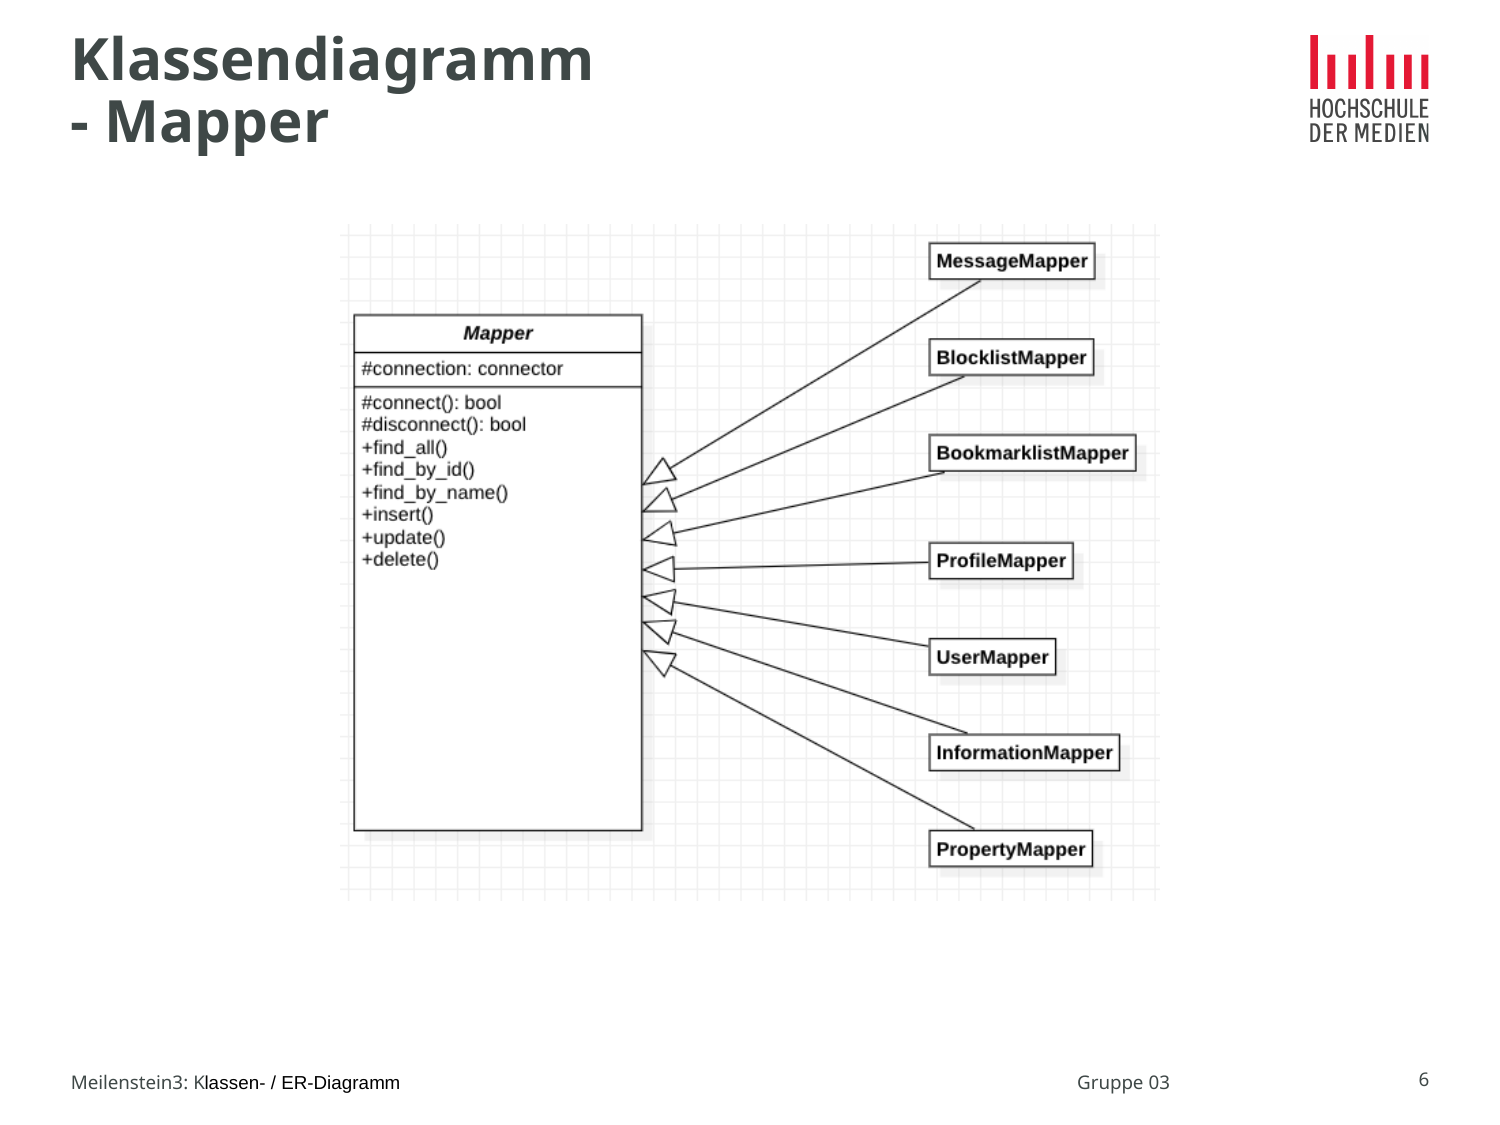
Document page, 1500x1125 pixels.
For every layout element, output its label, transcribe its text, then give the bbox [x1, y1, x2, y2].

title Klassendiagramm - Mapper [70, 35, 1421, 155]
picture [339, 224, 1160, 901]
